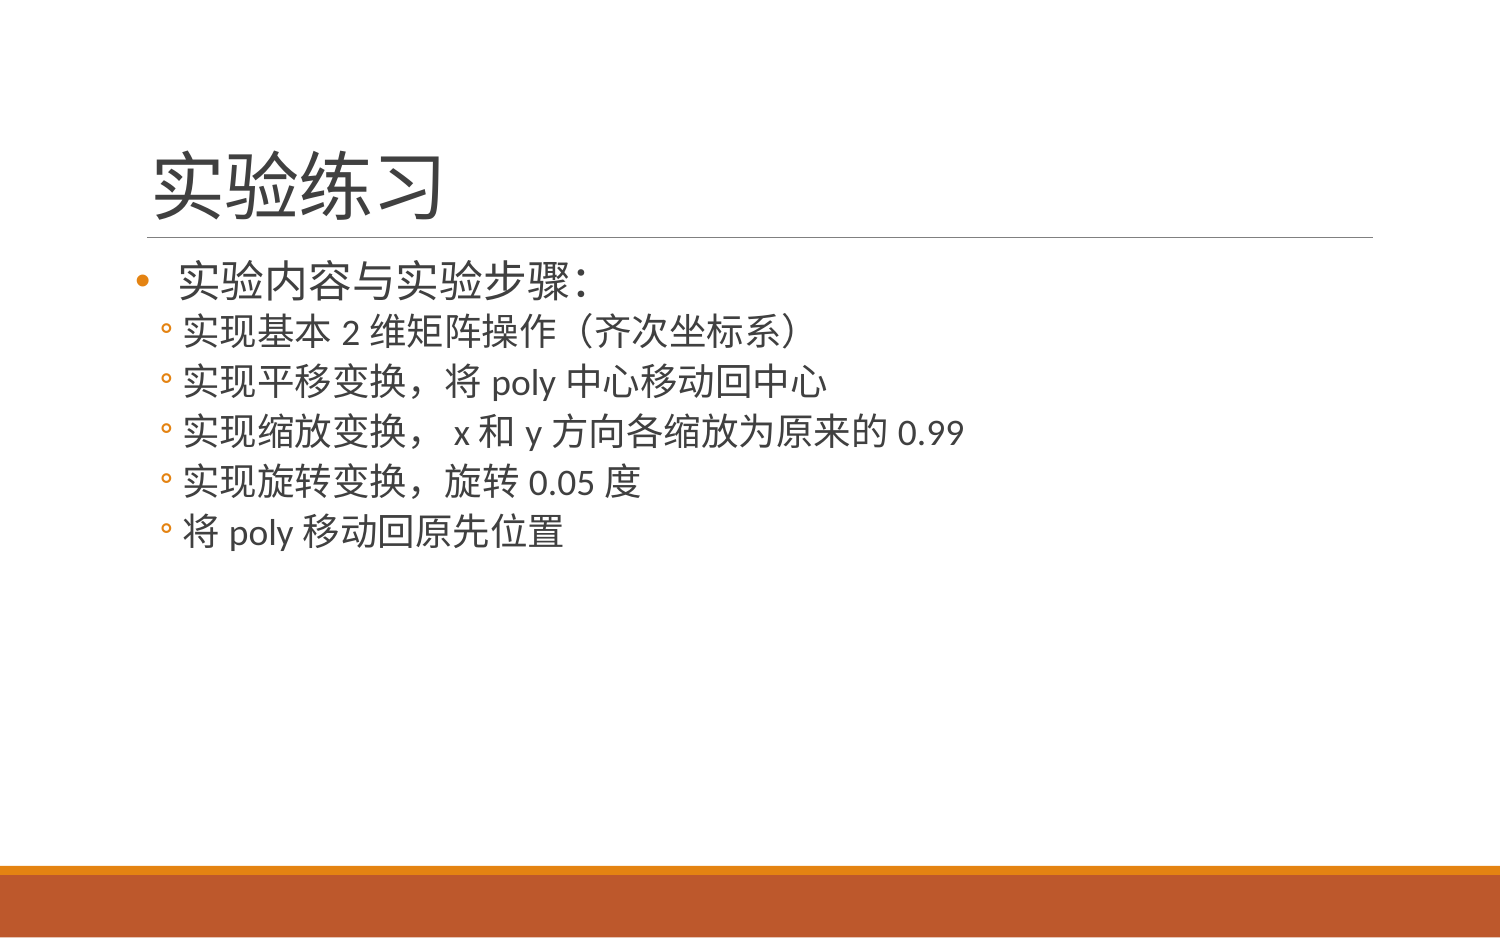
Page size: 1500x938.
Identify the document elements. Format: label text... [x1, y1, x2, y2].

title 实验练习 [135, 39, 1373, 238]
list 实验内容与实验步骤： 实现基本2维矩阵操作（齐次坐标系） 实现平移变换，将poly中心移动回中心 实现缩放变换，x和y方向各缩放为原来的0.99 实现旋转变换，旋转0.05度 将poly移动回原先位置 [135, 252, 1373, 803]
